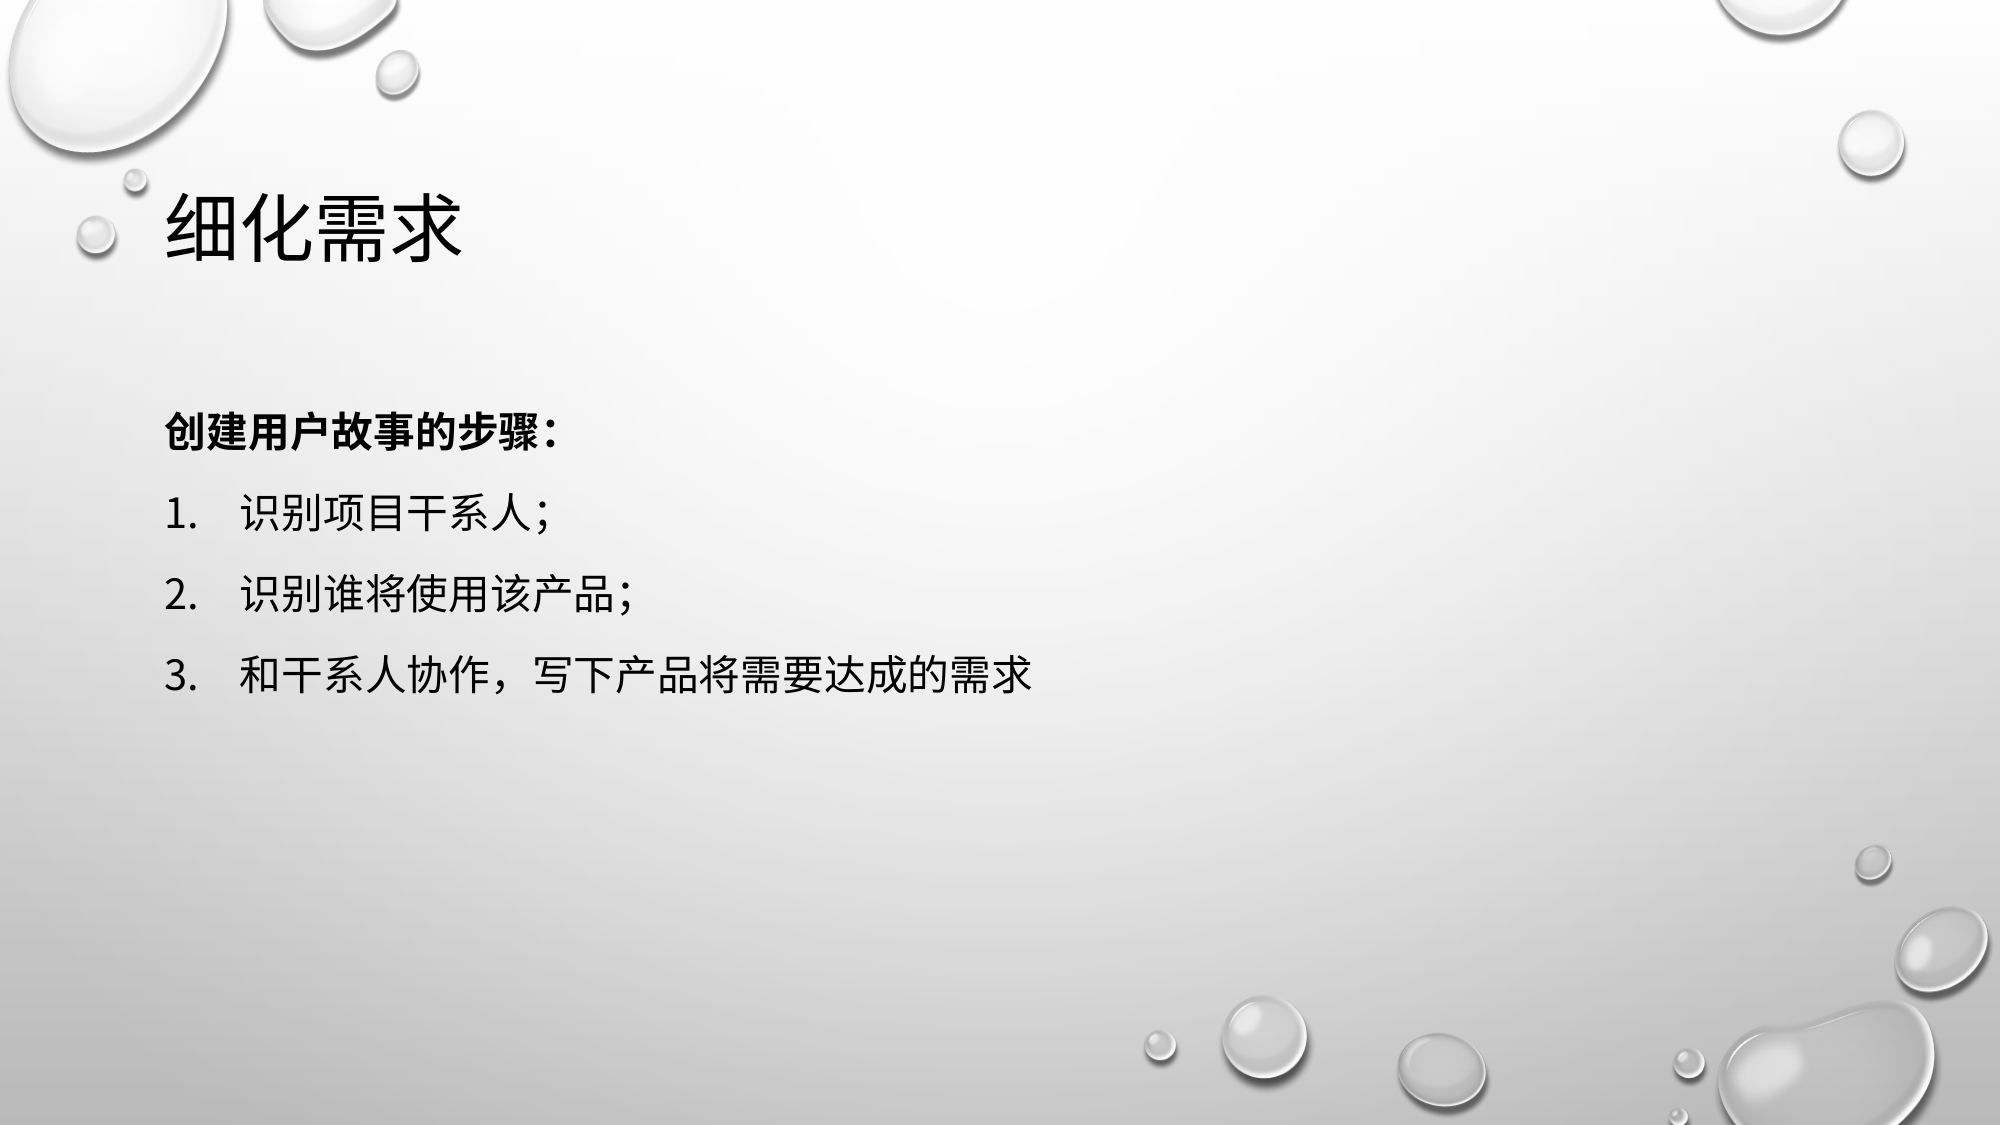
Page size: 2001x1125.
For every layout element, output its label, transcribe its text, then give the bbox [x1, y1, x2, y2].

list 创建用户故事的步骤： 识别项目干系人； 识别谁将使用该产品； 和干系人协作，写下产品将需要达成的需求 [149, 388, 1850, 950]
picture [0, 0, 2000, 1125]
title 细化需求 [149, 101, 1851, 364]
